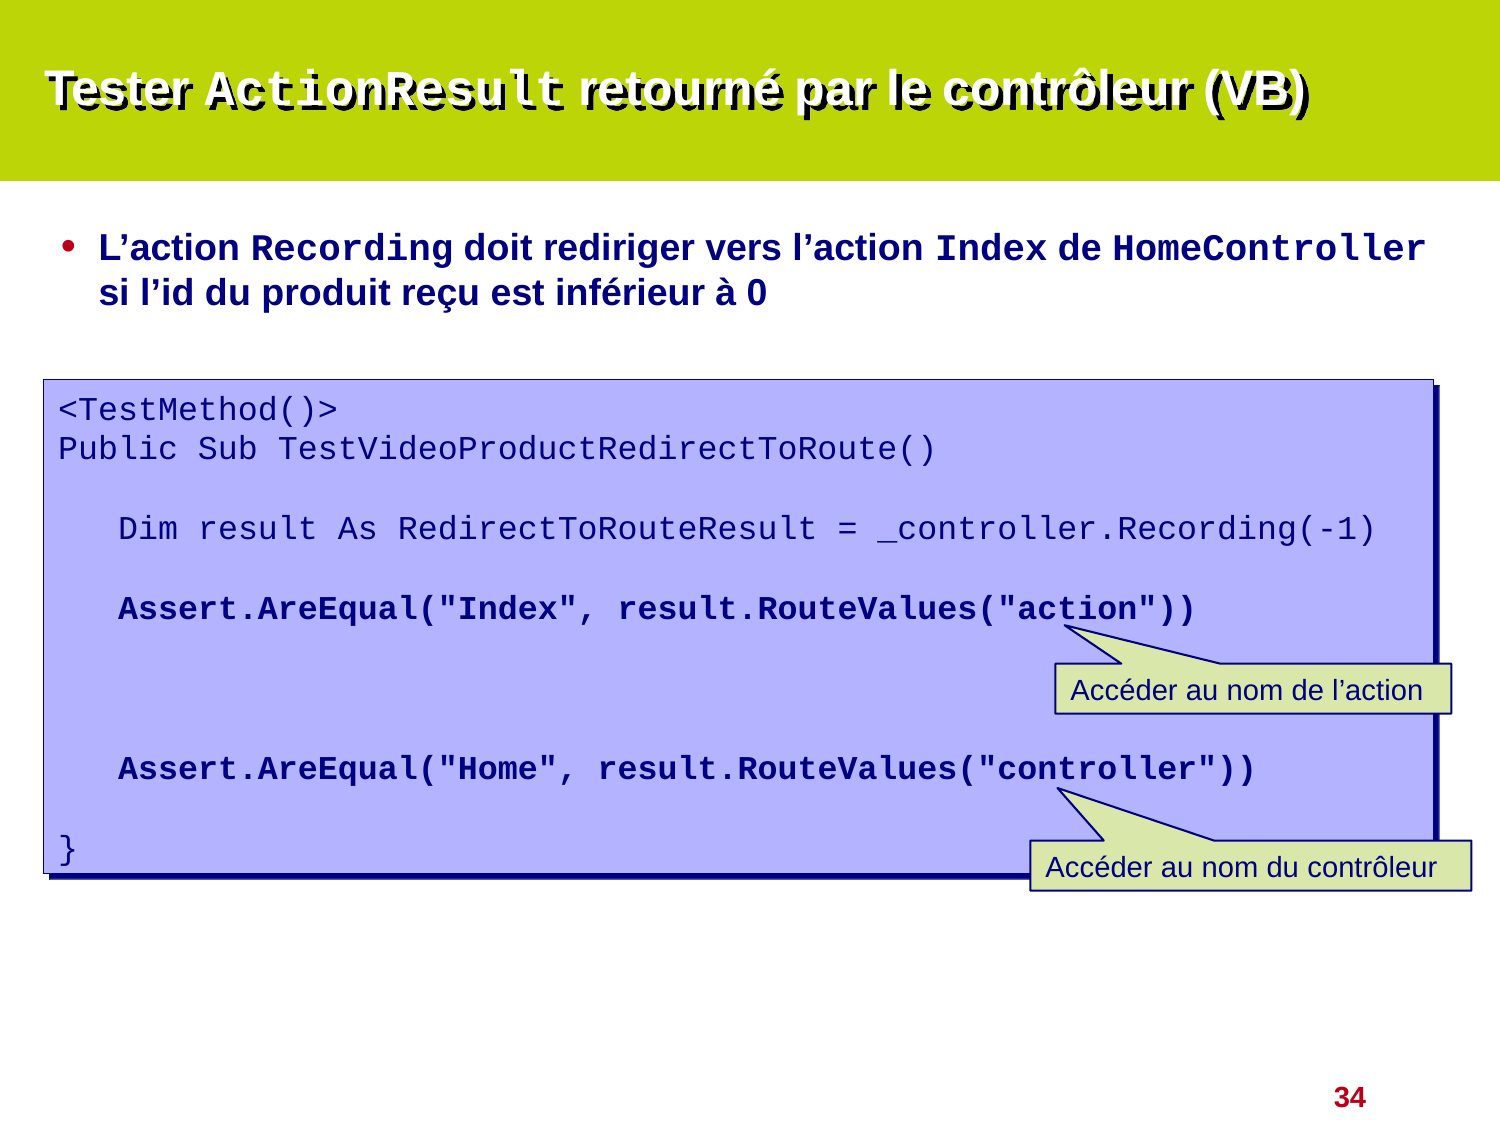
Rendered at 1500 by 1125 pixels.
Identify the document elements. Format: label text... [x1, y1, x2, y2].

title Tester ActionResult retourné par le contrôleur (VB) [29, 26, 1379, 146]
text_box Accéder au nom de l’action [1055, 625, 1452, 714]
text_box Accéder au nom du contrôleur [1030, 788, 1472, 891]
list L’action Recording doit rediriger vers l’action Index de HomeController si l’id du produit reçu est inférieur à 0 [45, 215, 1457, 322]
text_box <TestMethod()> Public Sub TestVideoProductRedirectToRoute() Dim result As RedirectToRouteResult = _controller.Recording(-1) Assert.AreEqual("Index", result.RouteValues("action")) Assert.AreEqual("Home", result.RouteValues("controller")) } [43, 379, 1434, 874]
